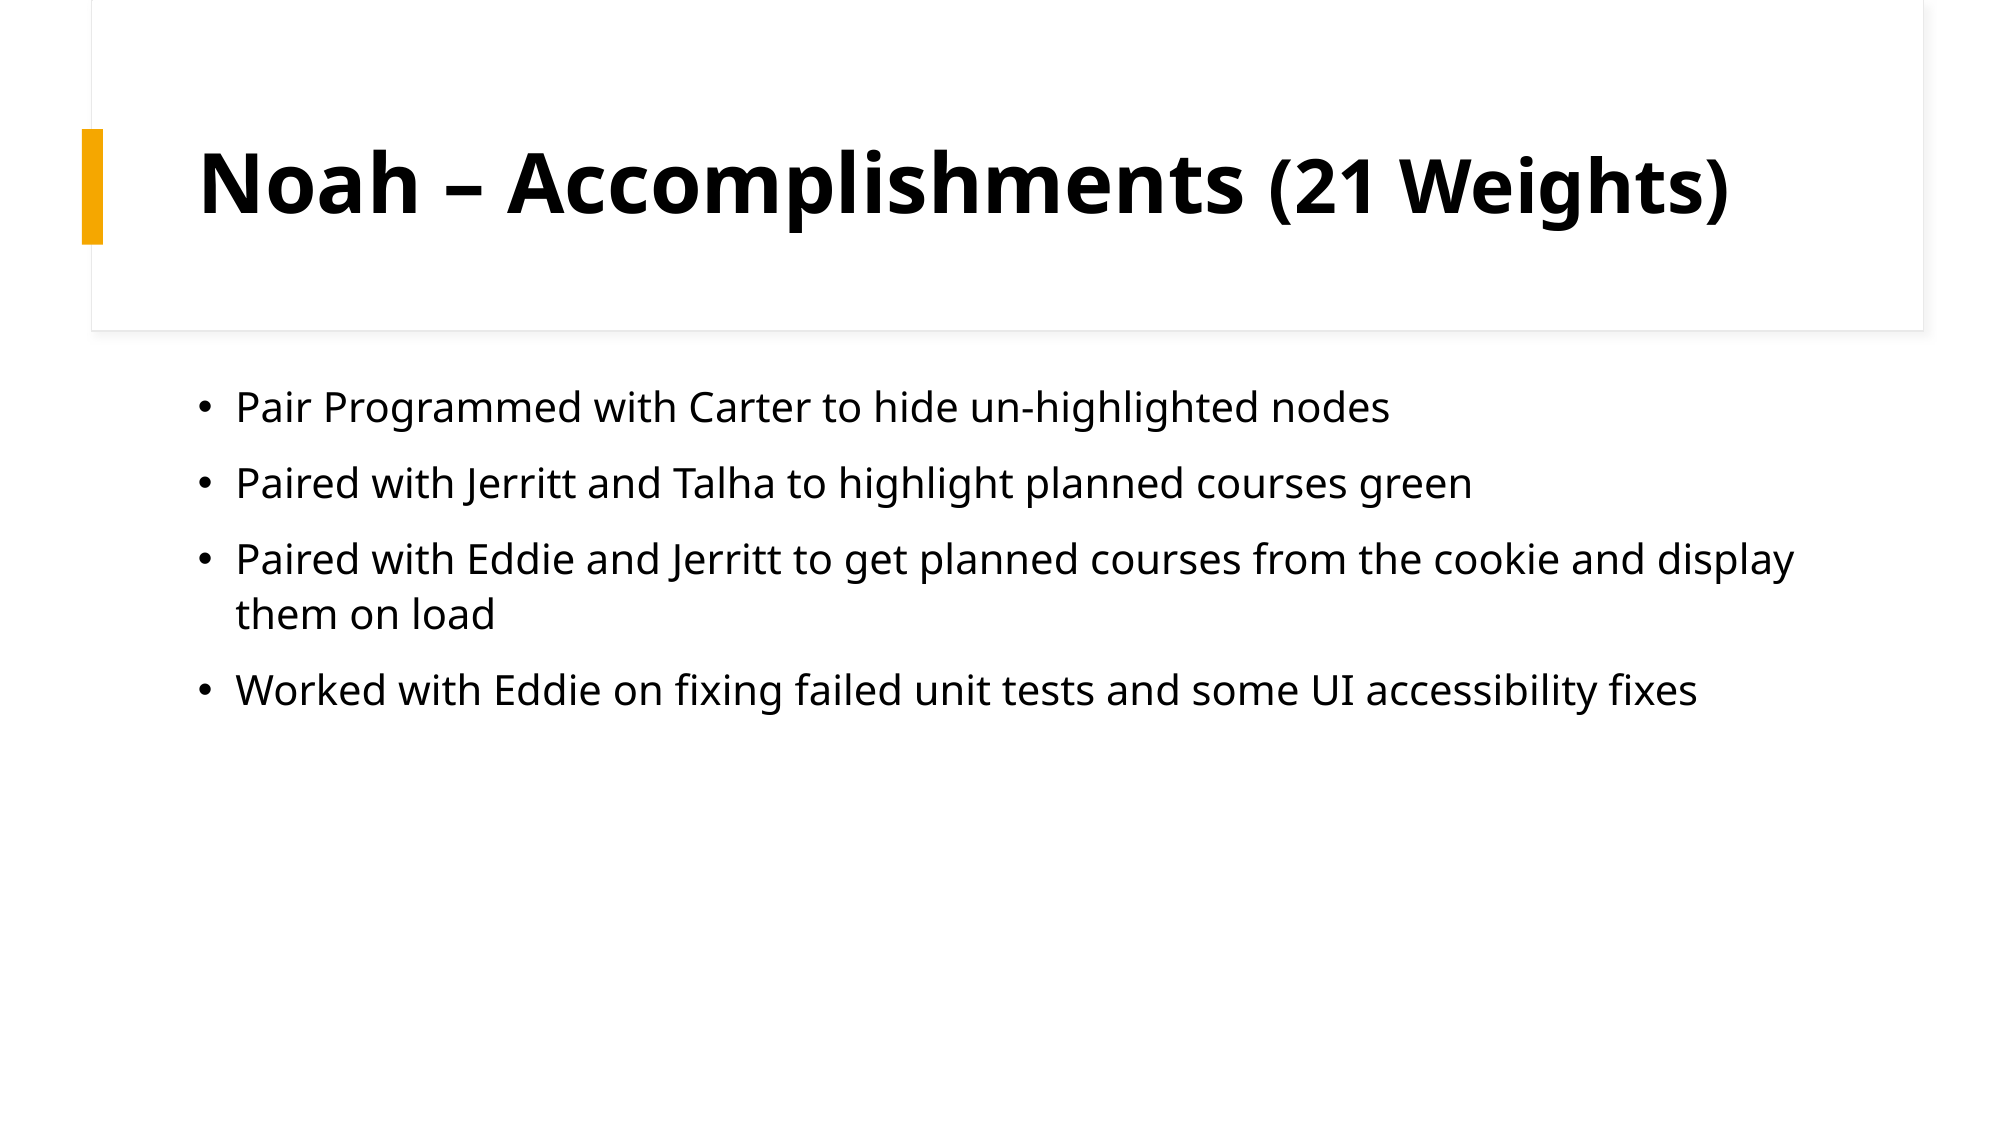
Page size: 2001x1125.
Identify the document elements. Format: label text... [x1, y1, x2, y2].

list Pair Programmed with Carter to hide un-highlighted nodes Paired with Jerritt and Talha to highlight planned courses green Paired with Eddie and Jerritt to get planned courses from the cookie and display them on load Worked with Eddie on fixing failed unit tests and some UI accessibility fixes [183, 368, 1851, 1105]
title Noah – Accomplishments (21 Weights) [183, 90, 1851, 284]
